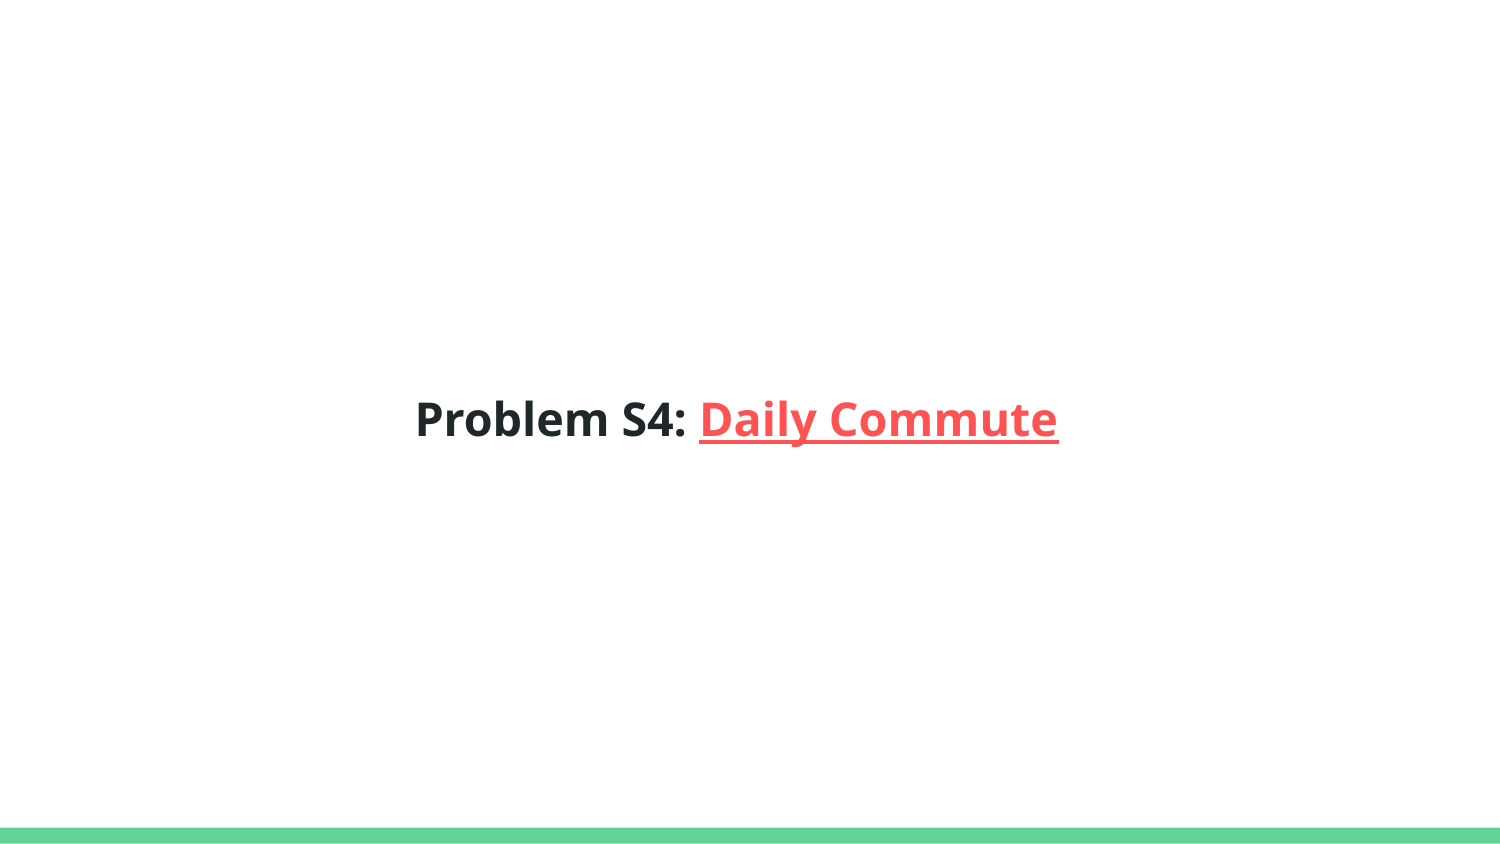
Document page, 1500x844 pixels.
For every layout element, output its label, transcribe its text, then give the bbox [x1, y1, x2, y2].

title Problem S4: Daily Commute [36, 374, 1435, 469]
